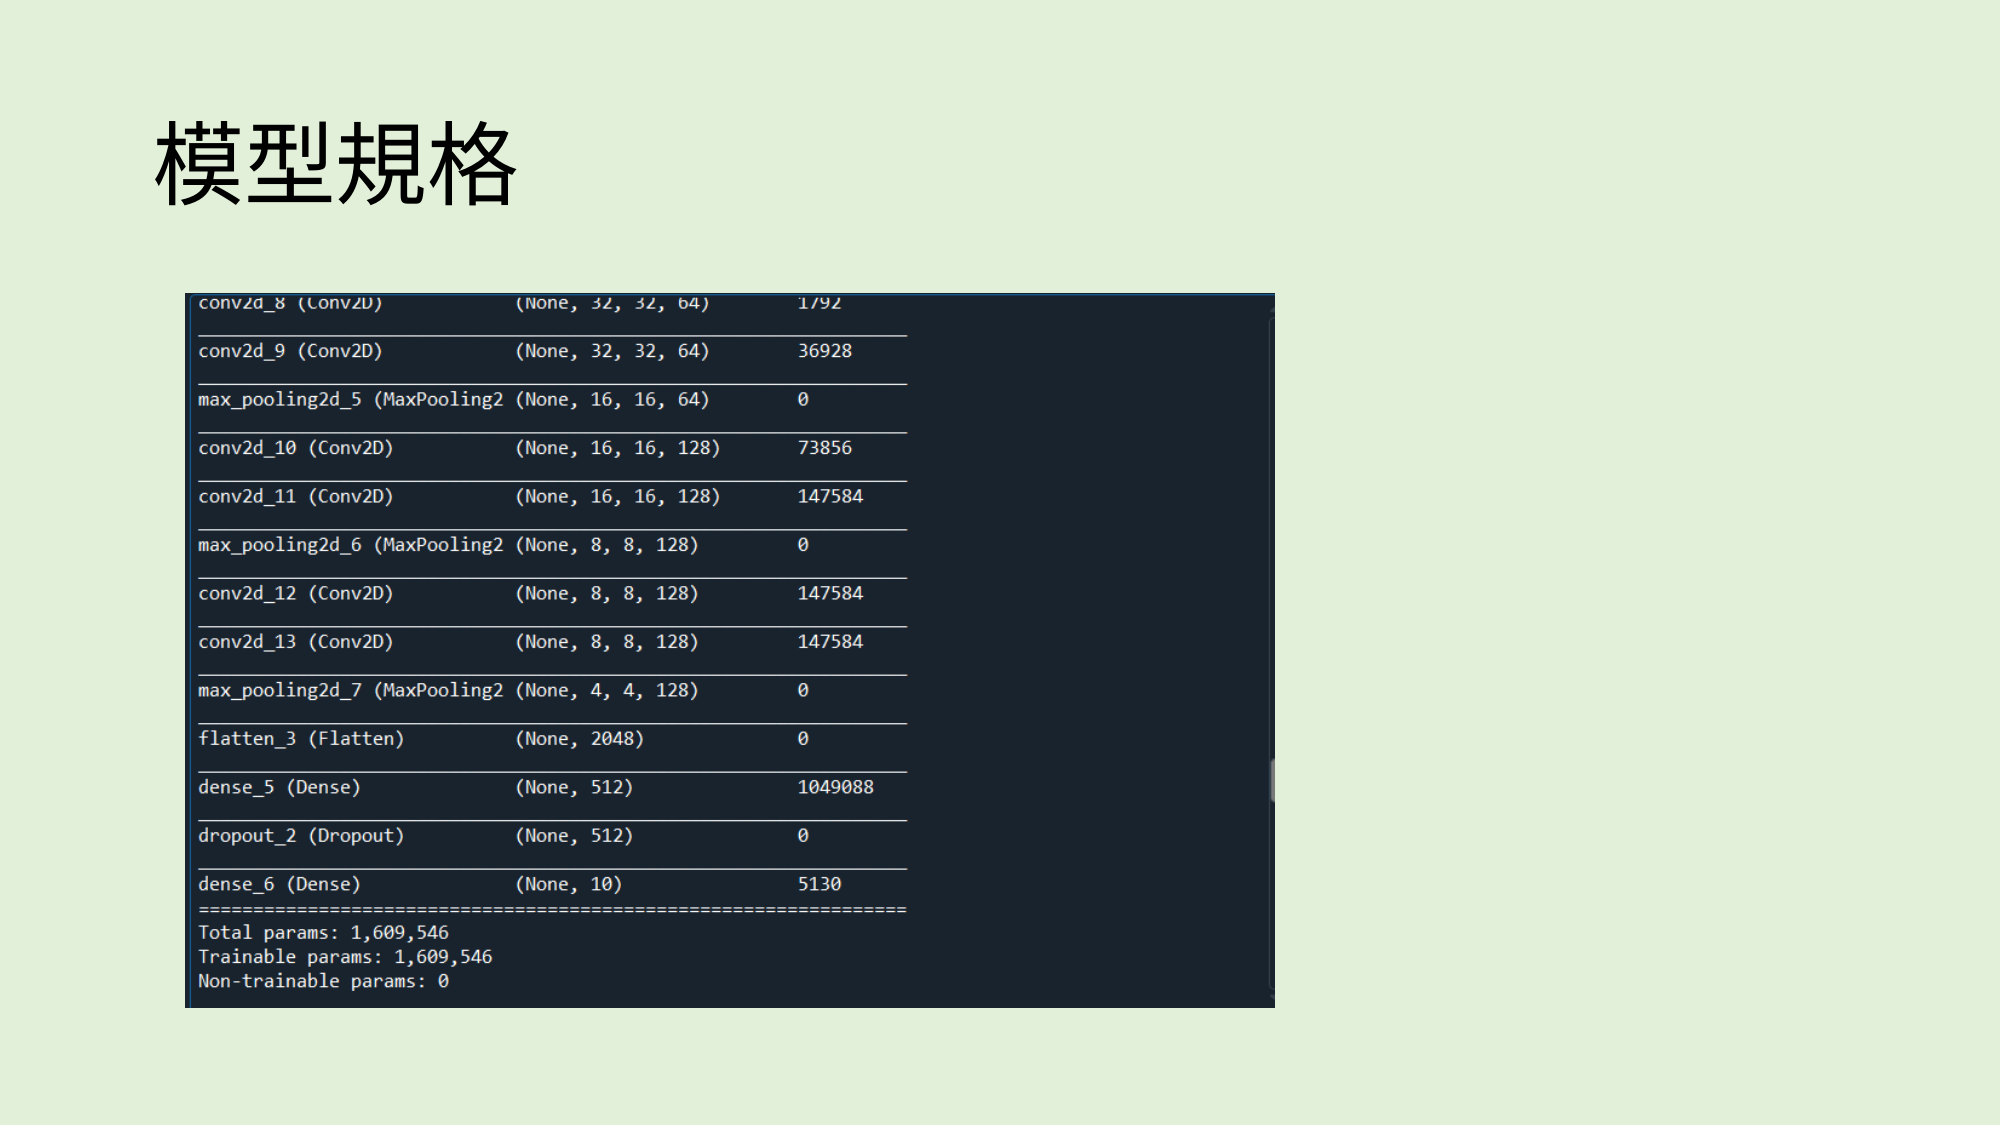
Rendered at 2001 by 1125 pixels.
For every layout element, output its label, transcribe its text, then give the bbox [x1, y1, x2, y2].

title 模型規格 [137, 59, 1863, 278]
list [185, 293, 1275, 1008]
